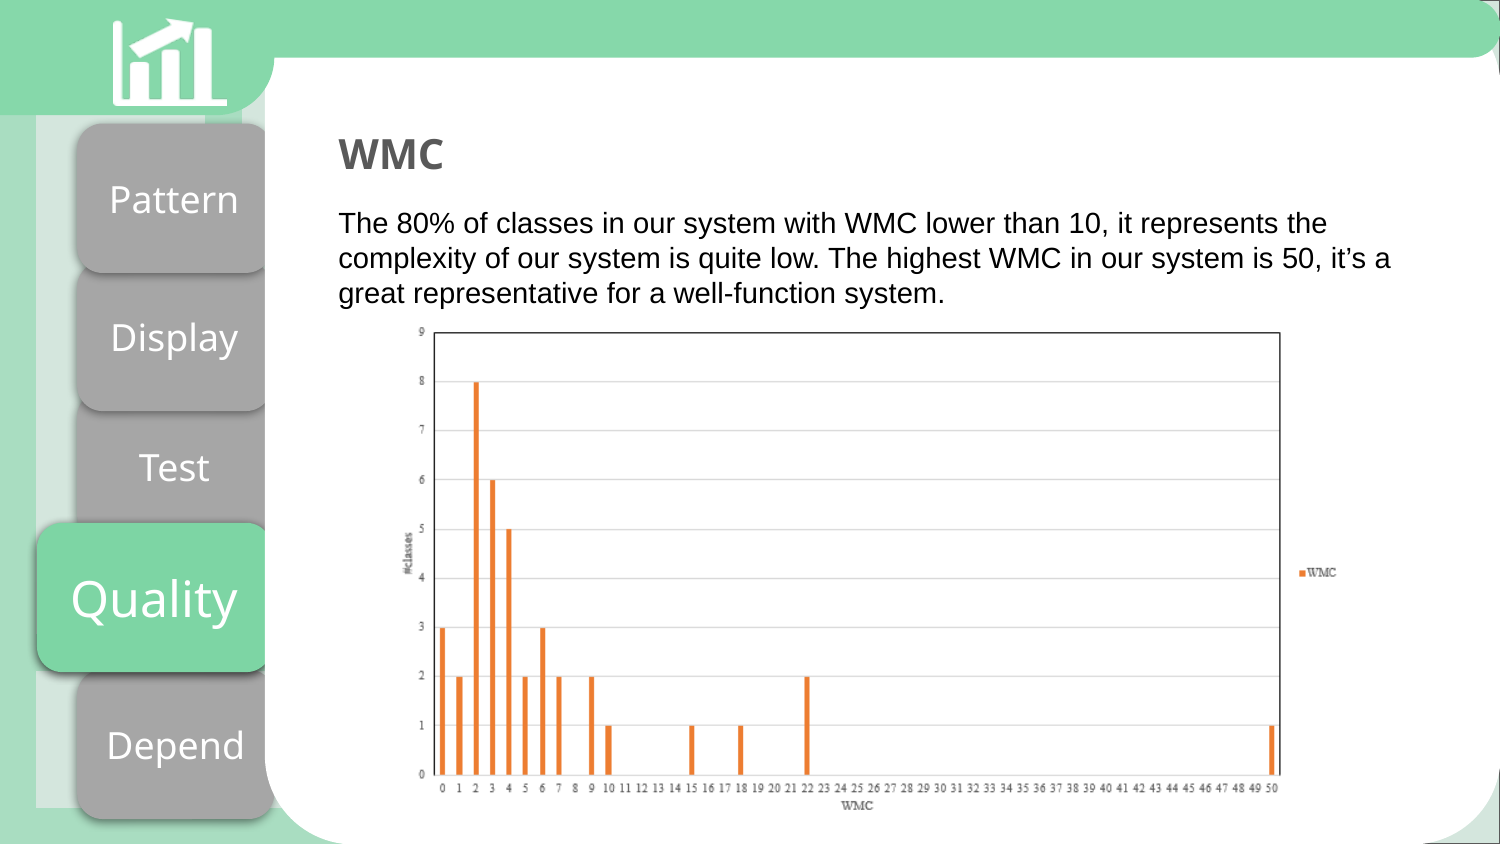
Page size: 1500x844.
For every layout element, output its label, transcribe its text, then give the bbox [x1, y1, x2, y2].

picture [394, 321, 1342, 820]
text_box WMC [323, 113, 1500, 197]
picture [113, 18, 227, 106]
text_box The 80% of classes in our system with WMC lower than 10, it represents the complexity of our system is quite low. The highest WMC in our system is 50, it’s a great representative for a well-function system. [323, 196, 1455, 317]
